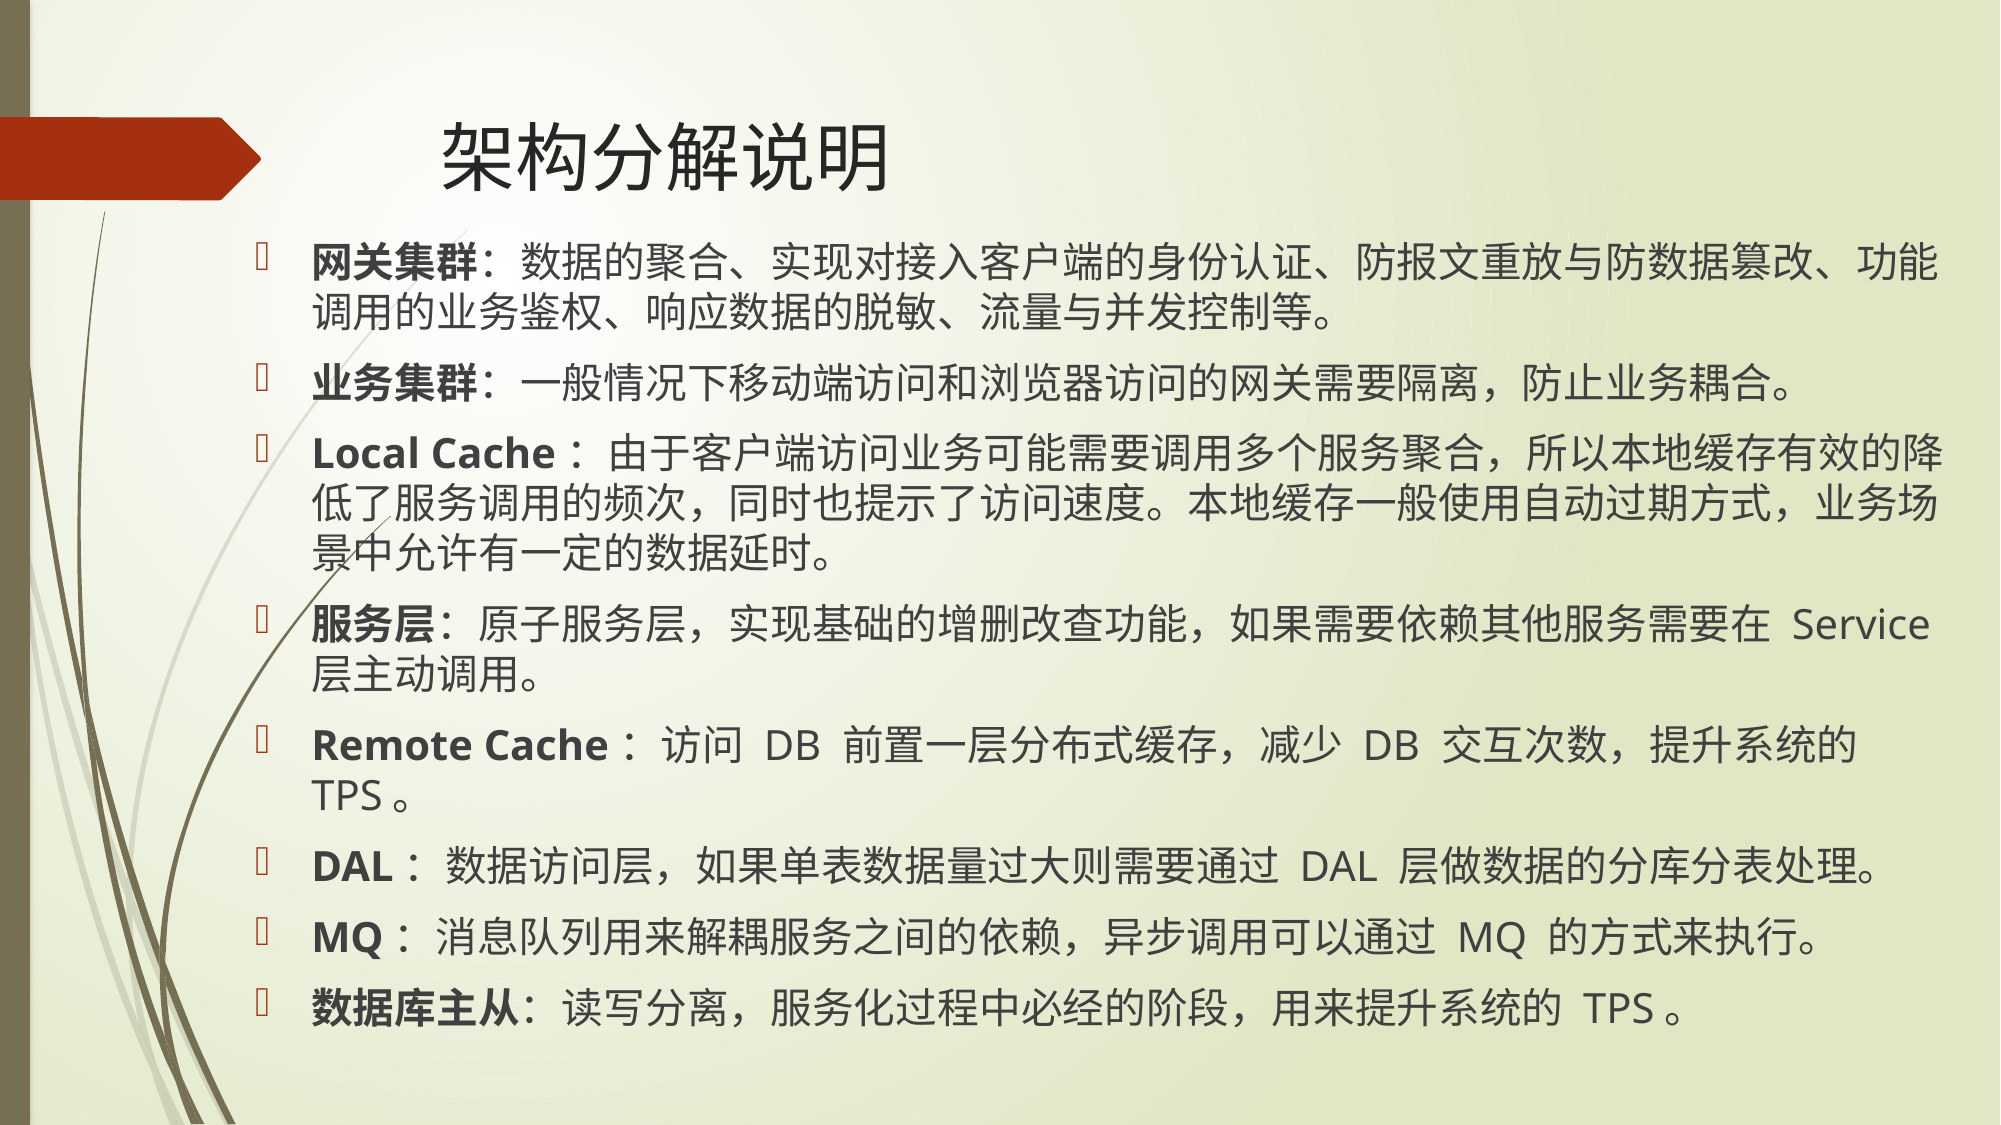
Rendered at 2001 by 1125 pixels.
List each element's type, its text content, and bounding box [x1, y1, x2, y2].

list 网关集群：数据的聚合、实现对接入客户端的身份认证、防报文重放与防数据篡改、功能调用的业务鉴权、响应数据的脱敏、流量与并发控制等。 业务集群：一般情况下移动端访问和浏览器访问的网关需要隔离，防止业务耦合。 Local Cache：由于客户端访问业务可能需要调用多个服务聚合，所以本地缓存有效的降低了服务调用的频次，同时也提示了访问速度。本地缓存一般使用自动过期方式，业务场景中允许有一定的数据延时。 服务层：原子服务层，实现基础的增删改查功能，如果需要依赖其他服务需要在 Service 层主动调用。 Remote Cache：访问 DB 前置一层分布式缓存，减少 DB 交互次数，提升系统的TPS。 DAL：数据访问层，如果单表数据量过大则需要通过 DAL 层做数据的分库分表处理。 MQ：消息队列用来解耦服务之间的依赖，异步调用可以通过 MQ 的方式来执行。 数据库主从：读写分离，服务化过程中必经的阶段，用来提升系统的 TPS。 [240, 228, 1986, 1046]
title 架构分解说明 [425, 102, 1888, 228]
